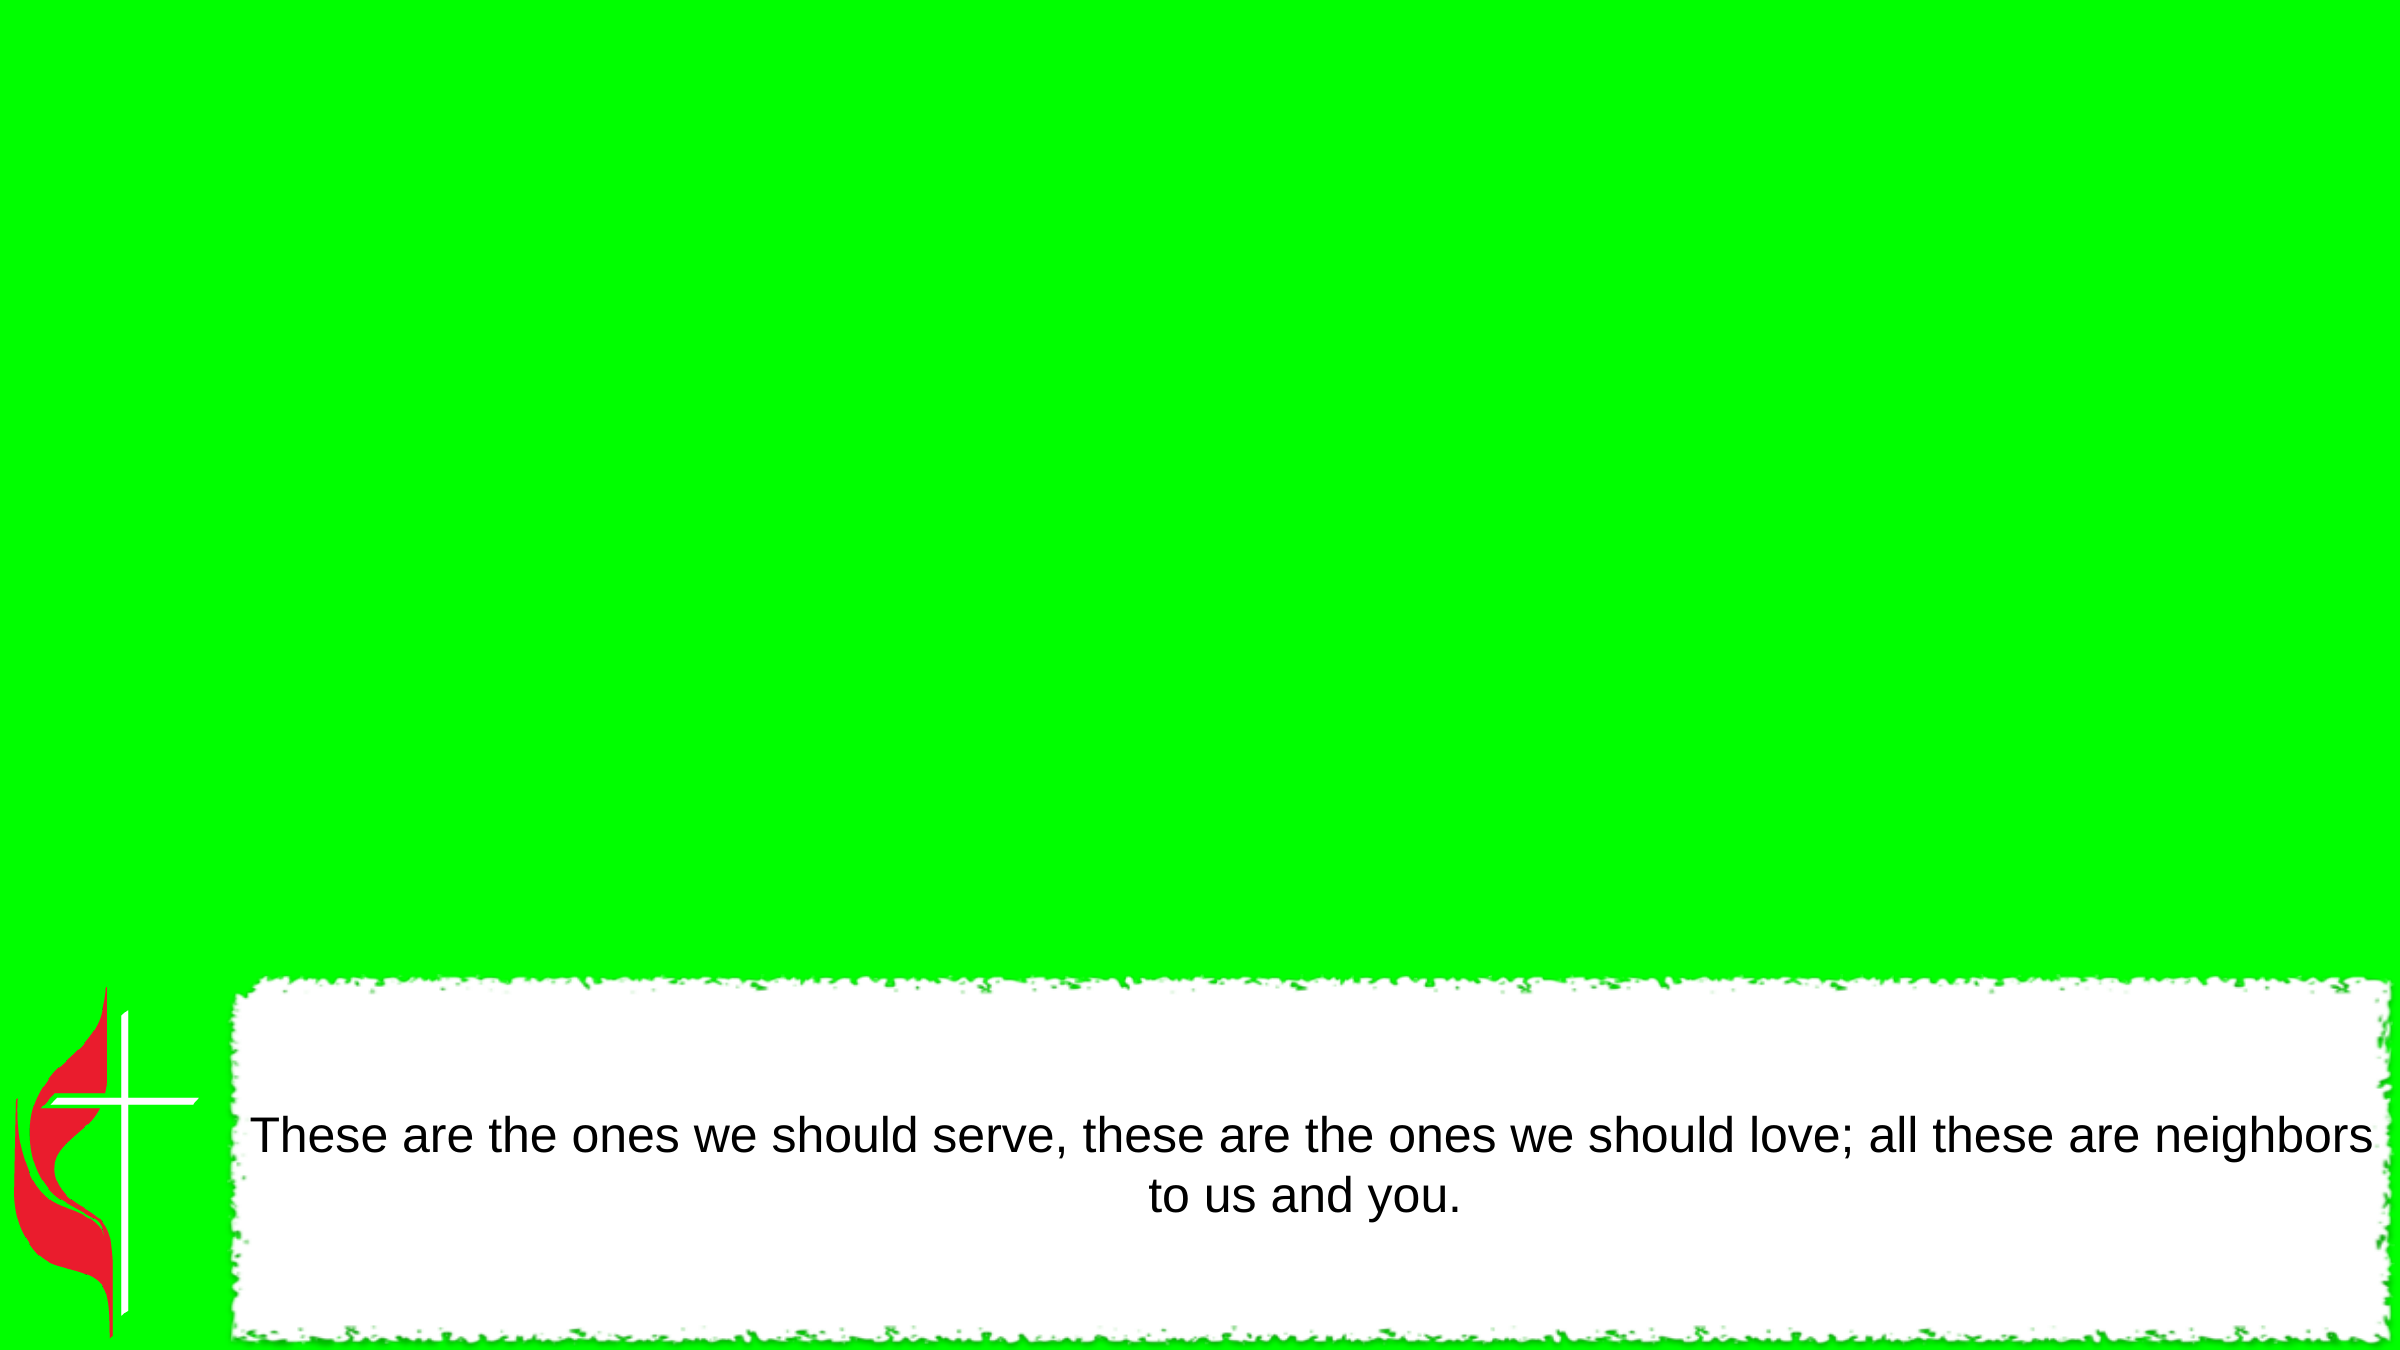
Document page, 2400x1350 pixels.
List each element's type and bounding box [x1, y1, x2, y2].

picture [0, 974, 2400, 1350]
